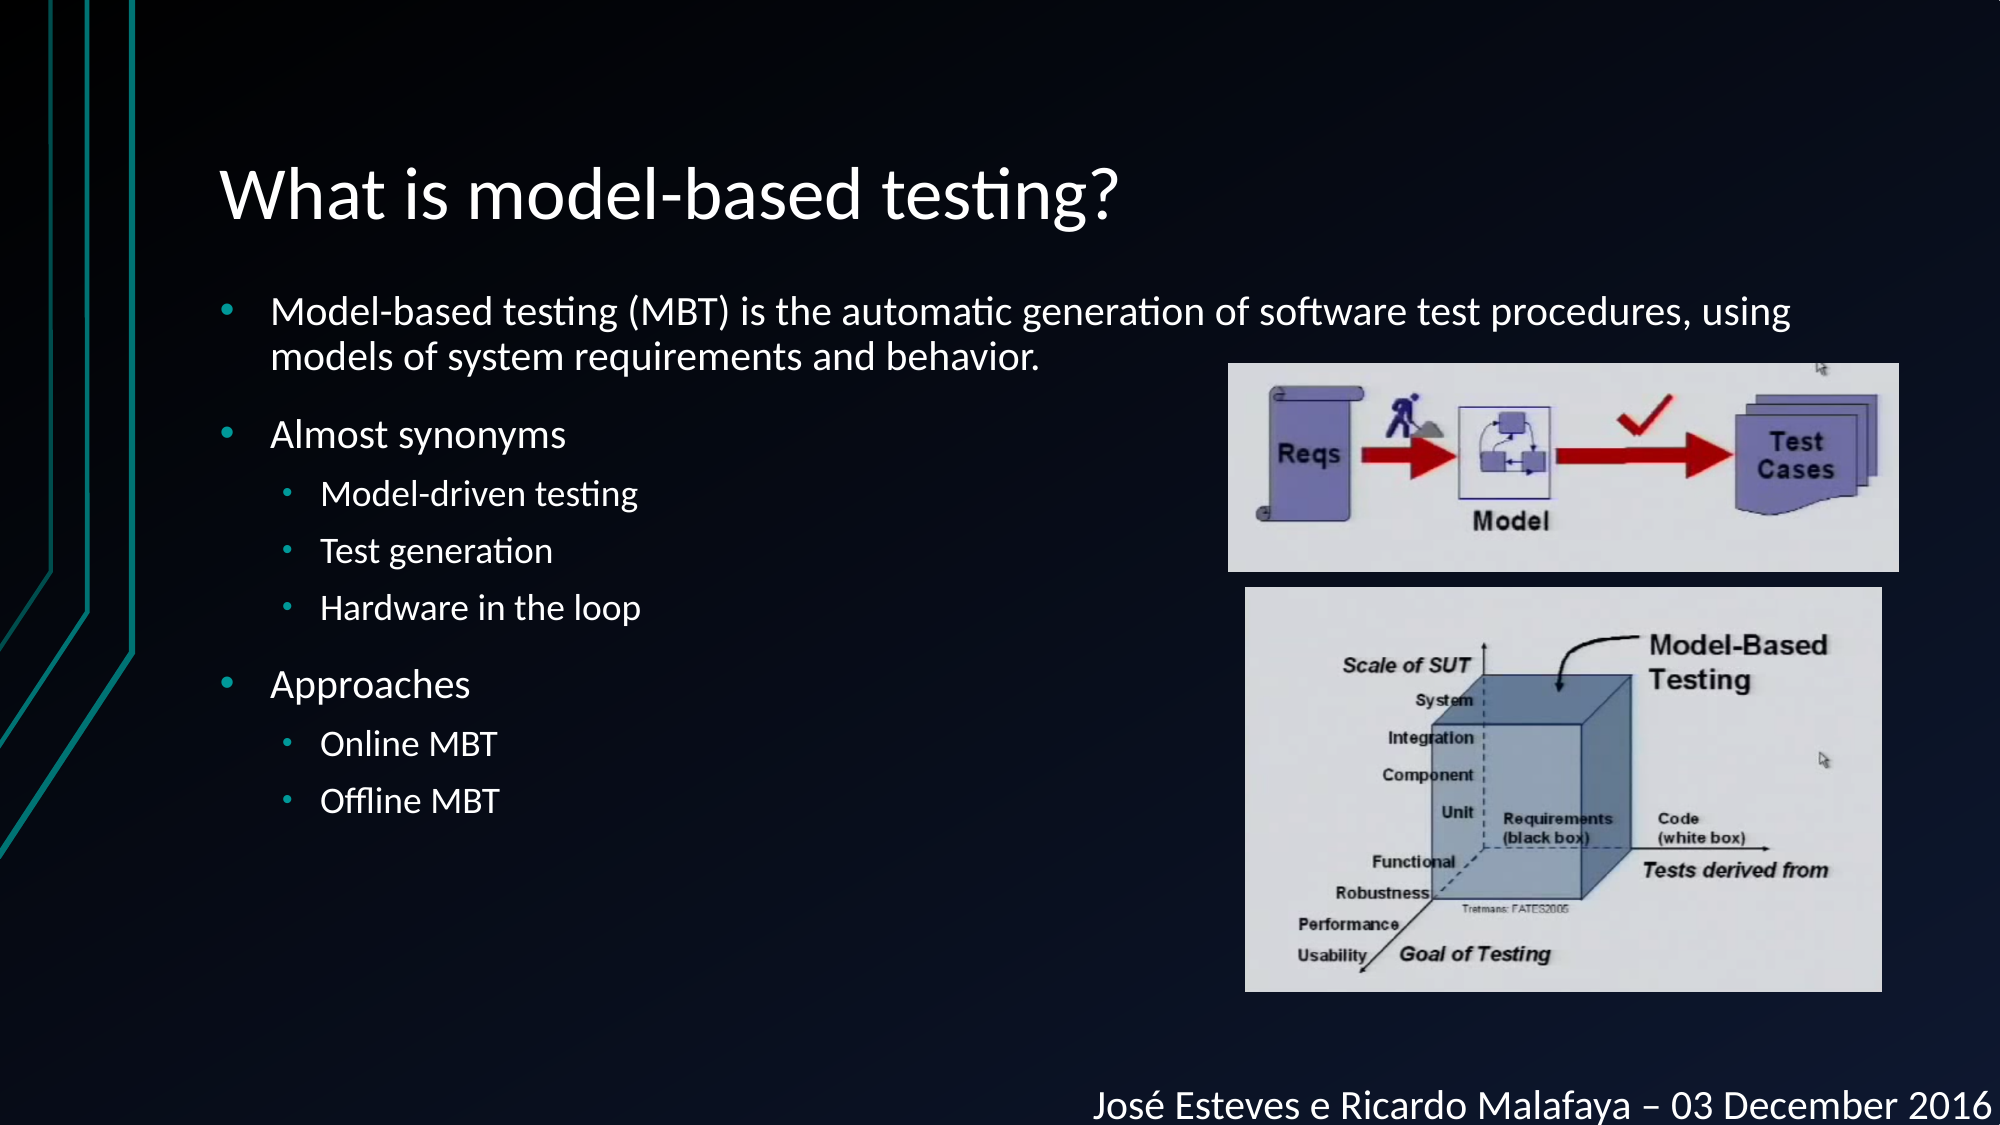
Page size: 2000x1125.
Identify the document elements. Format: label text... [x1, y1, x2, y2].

picture [1245, 587, 1882, 993]
text_box José Esteves e Ricardo Malafaya – 03 December 2016 [1070, 1082, 2000, 1125]
list Model-based testing (MBT) is the automatic generation of software test procedures, using models of system requirements and behavior. Almost synonyms Model-driven testing Test generation Hardware in the loop Approaches Online MBT Offline MBT [199, 279, 1900, 1012]
title What is model-based testing? [199, 45, 1900, 246]
picture [1228, 363, 1899, 572]
